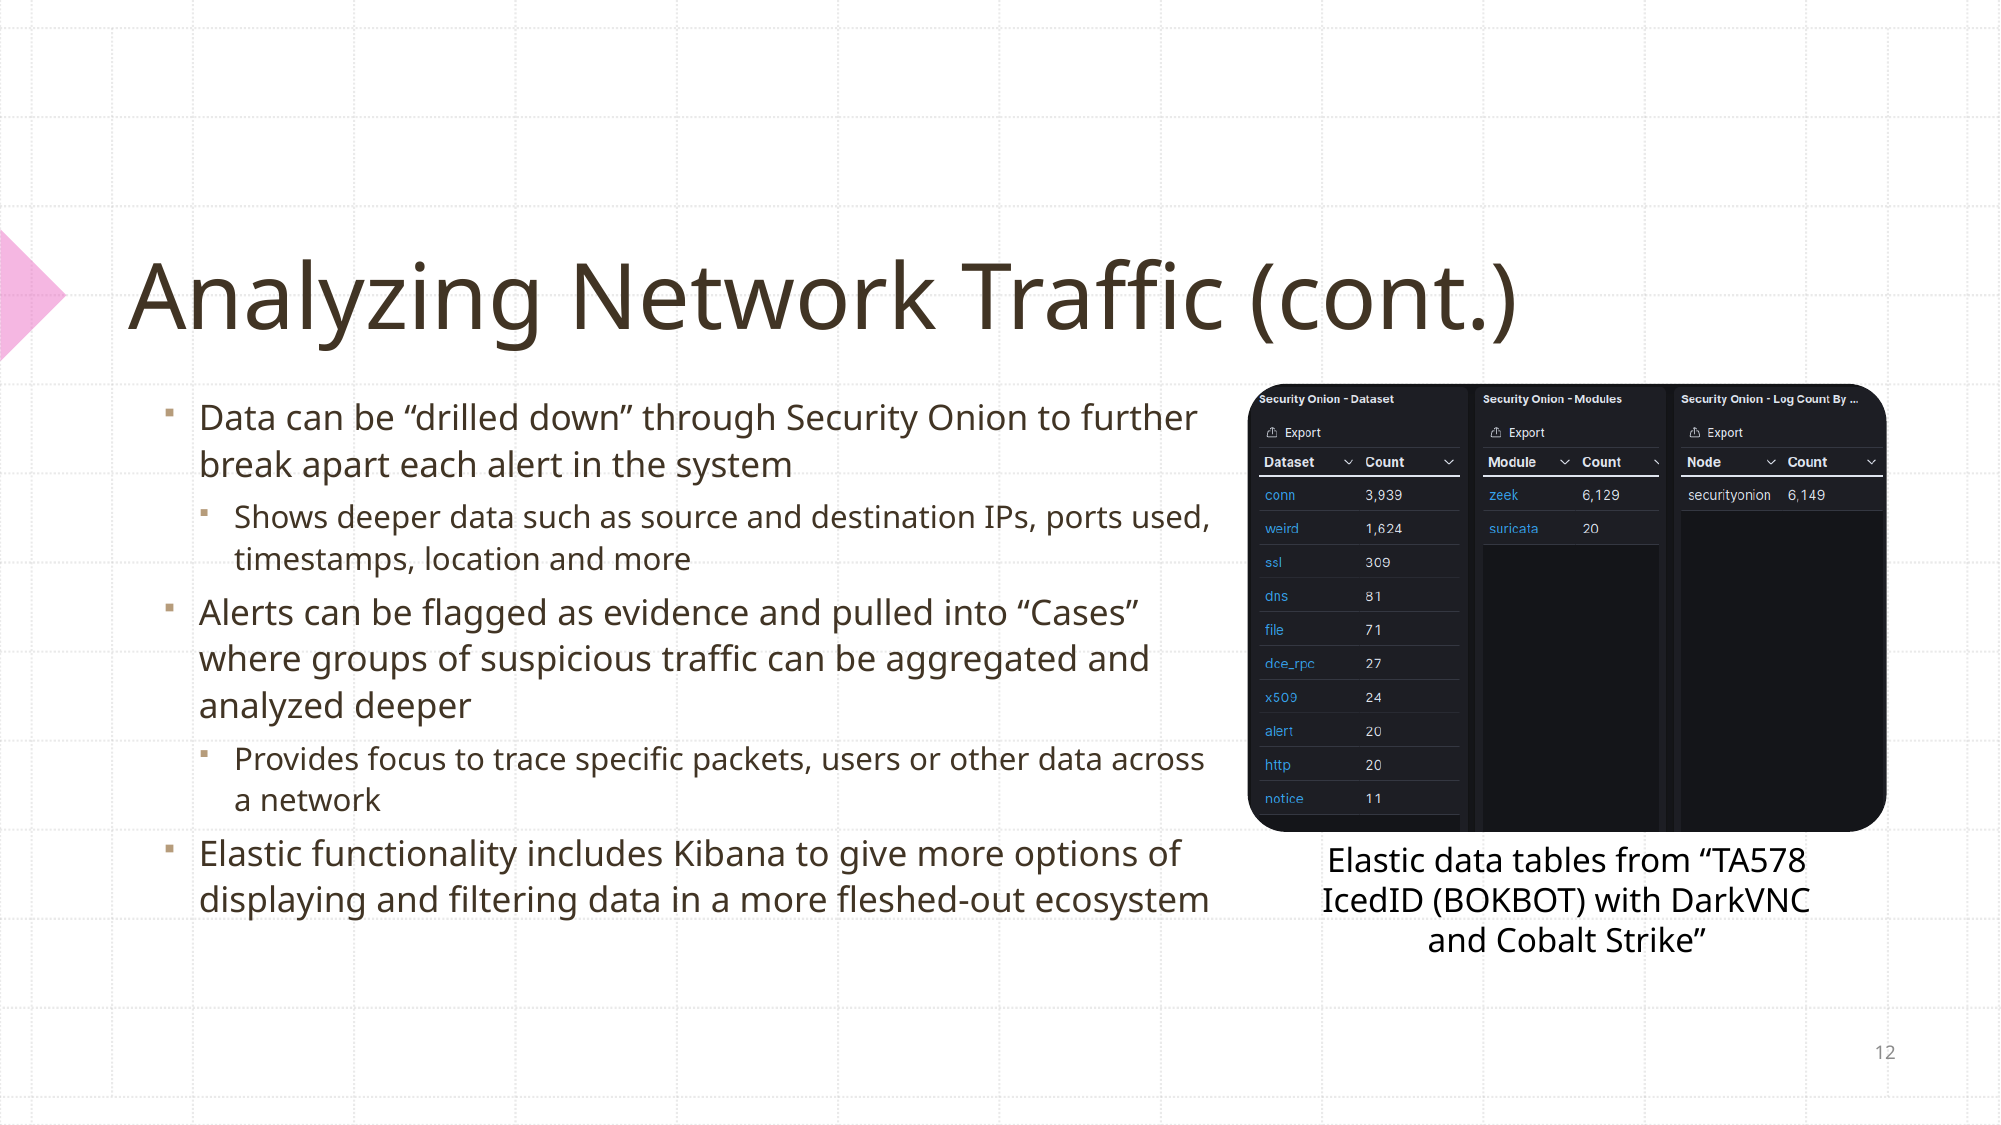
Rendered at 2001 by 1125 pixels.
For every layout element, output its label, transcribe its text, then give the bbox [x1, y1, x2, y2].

text_box Elastic data tables from “TA578 IcedID (BOKBOT) with DarkVNC and Cobalt Strike” [1304, 832, 1830, 967]
list Data can be “drilled down” through Security Onion to further break apart each alert in the system Shows deeper data such as source and destination IPs, ports used, timestamps, location and more Alerts can be flagged as evidence and pulled into “Cases” where groups of suspicious traffic can be aggregated and analyzed deeper Provides focus to trace specific packets, users or other data across a network Elastic functionality includes Kibana to give more options of displaying and filtering data in a more fleshed-out ecosystem [113, 383, 1230, 969]
title Analyzing Network Traffic (cont.) [113, 119, 1808, 356]
slide_number 12 [1805, 1019, 1966, 1089]
picture [1247, 383, 1887, 832]
